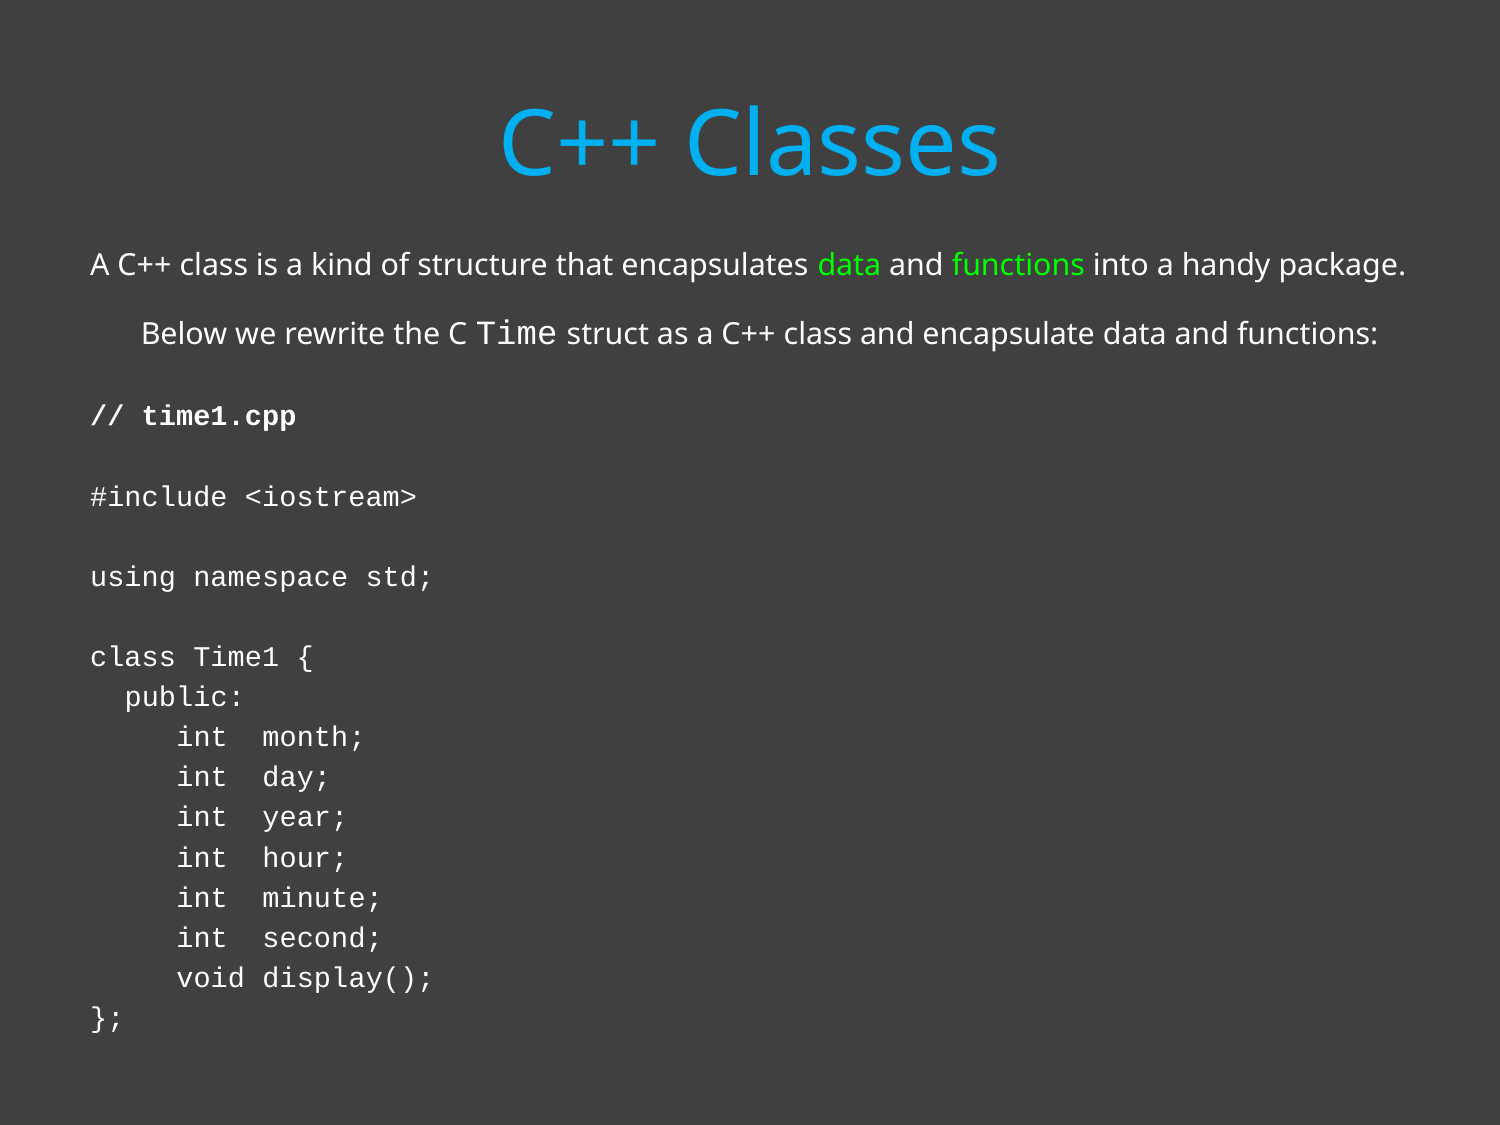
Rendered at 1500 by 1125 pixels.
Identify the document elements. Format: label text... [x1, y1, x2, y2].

list A C++ class is a kind of structure that encapsulates data and functions into a handy package. Below we rewrite the C Time struct as a C++ class and encapsulate data and functions: // time1.cpp #include <iostream> using namespace std; class Time1 { public: int month; int day; int year; int hour; int minute; int second; void display(); }; [75, 212, 1425, 1075]
title C++ Classes [75, 45, 1425, 212]
